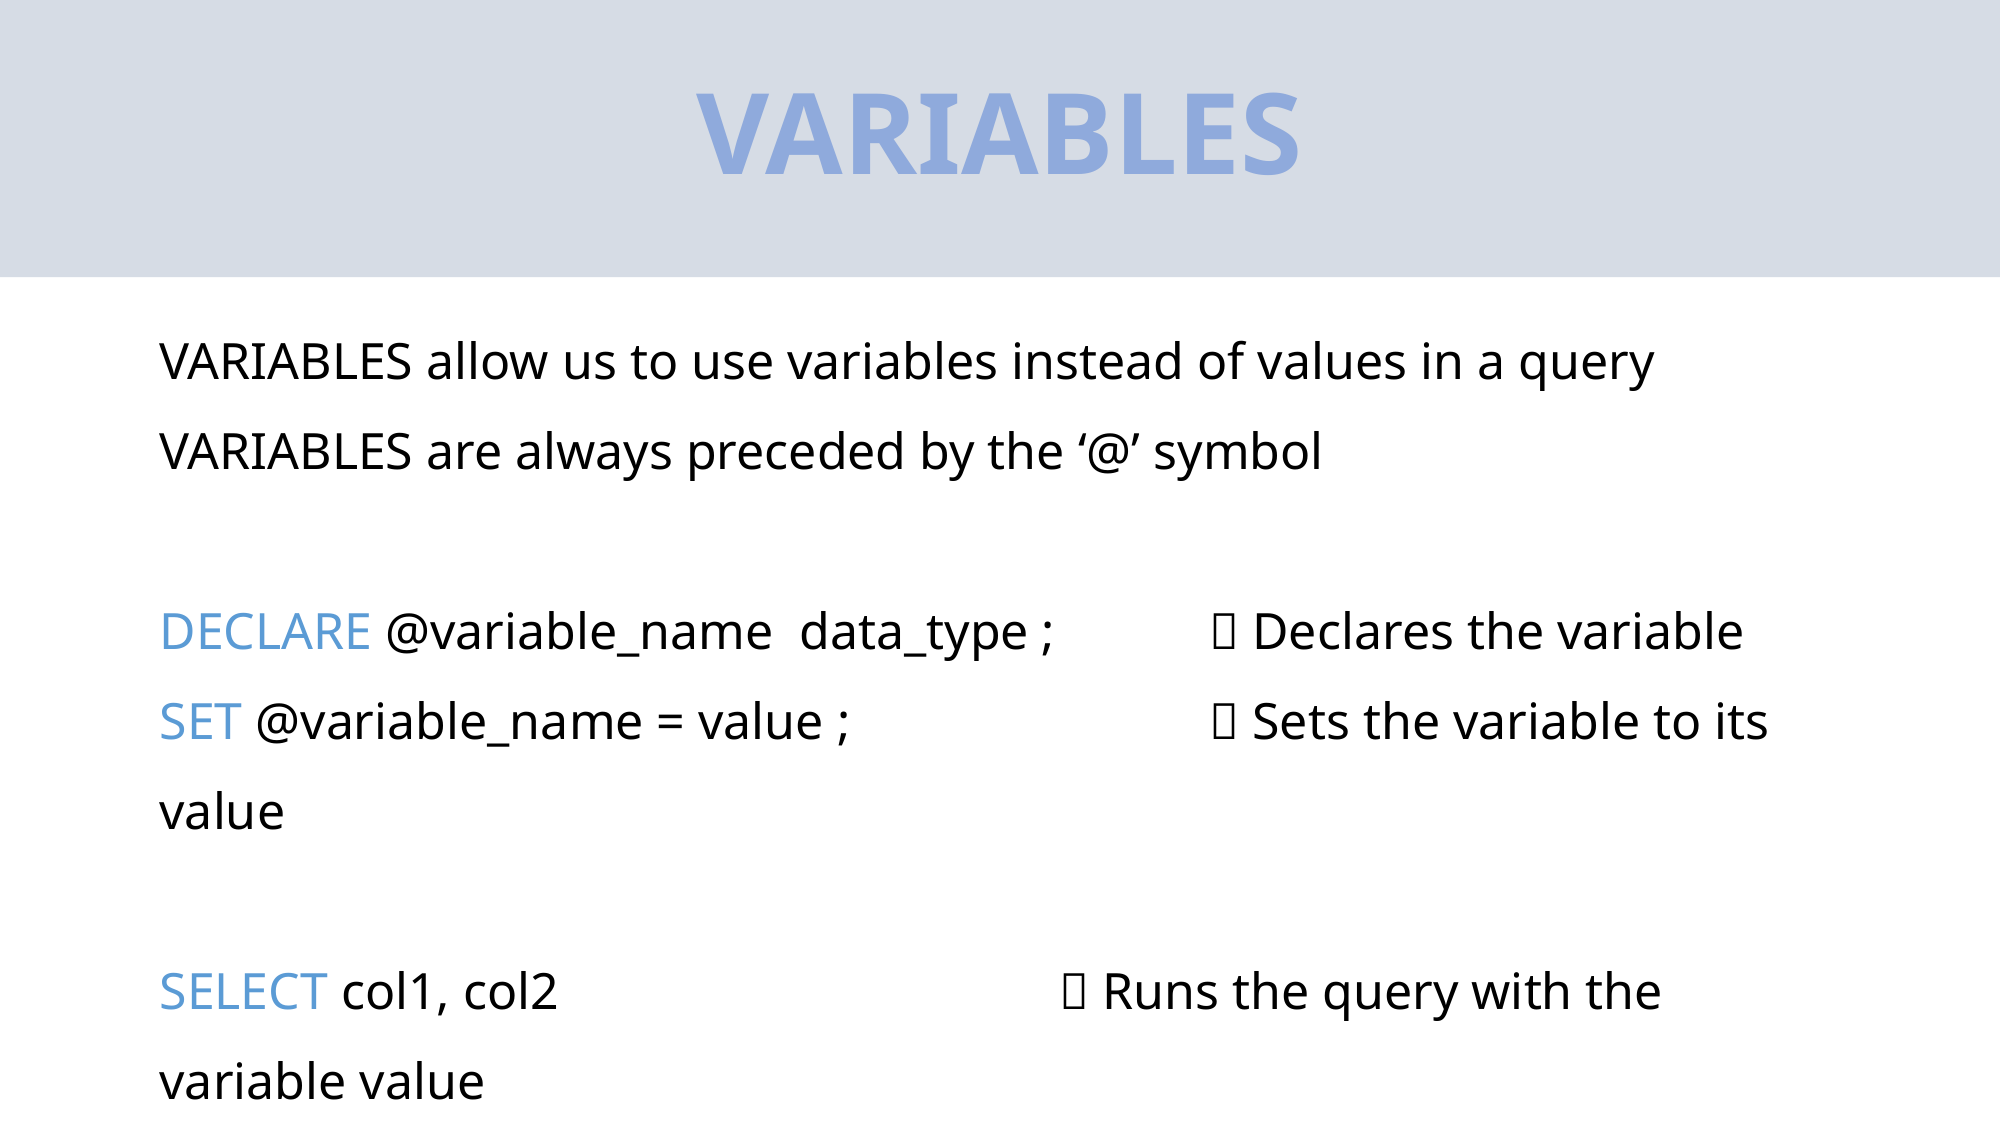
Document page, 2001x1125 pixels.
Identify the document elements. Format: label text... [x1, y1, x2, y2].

text_box VARIABLES allow us to use variables instead of values in a query VARIABLES are always preceded by the ‘@’ symbol DECLARE @variable_name data_type ;  Declares the variable SET @variable_name = value ;  Sets the variable to its value SELECT col1, col2  Runs the query with the variable value FROM table_name WHERE col3 = @variable_name ; [144, 291, 1856, 1125]
title VARIABLES [0, 0, 2000, 278]
